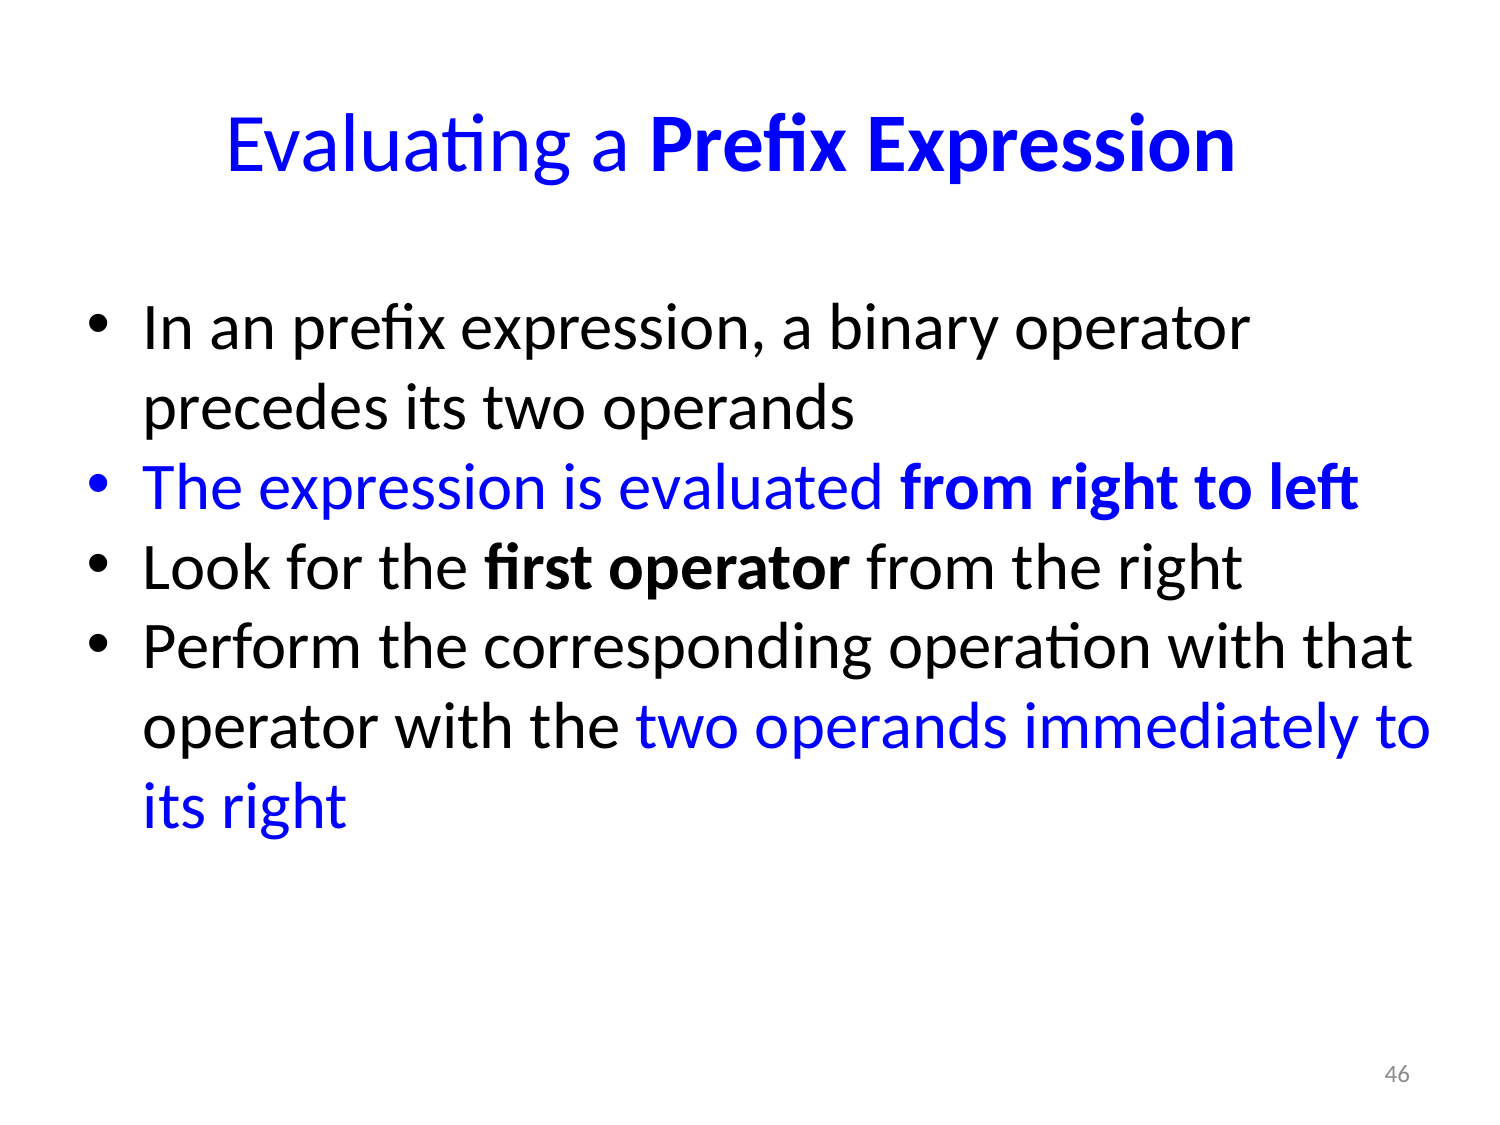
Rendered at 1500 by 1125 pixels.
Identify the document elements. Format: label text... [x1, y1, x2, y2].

title Evaluating a Prefix Expression [112, 45, 1351, 231]
slide_number 46 [1074, 1042, 1425, 1103]
list In an prefix expression, a binary operator precedes its two operands The expression is evaluated from right to left Look for the first operator from the right Perform the corresponding operation with that operator with the two operands immediately to its right [86, 274, 1445, 925]
